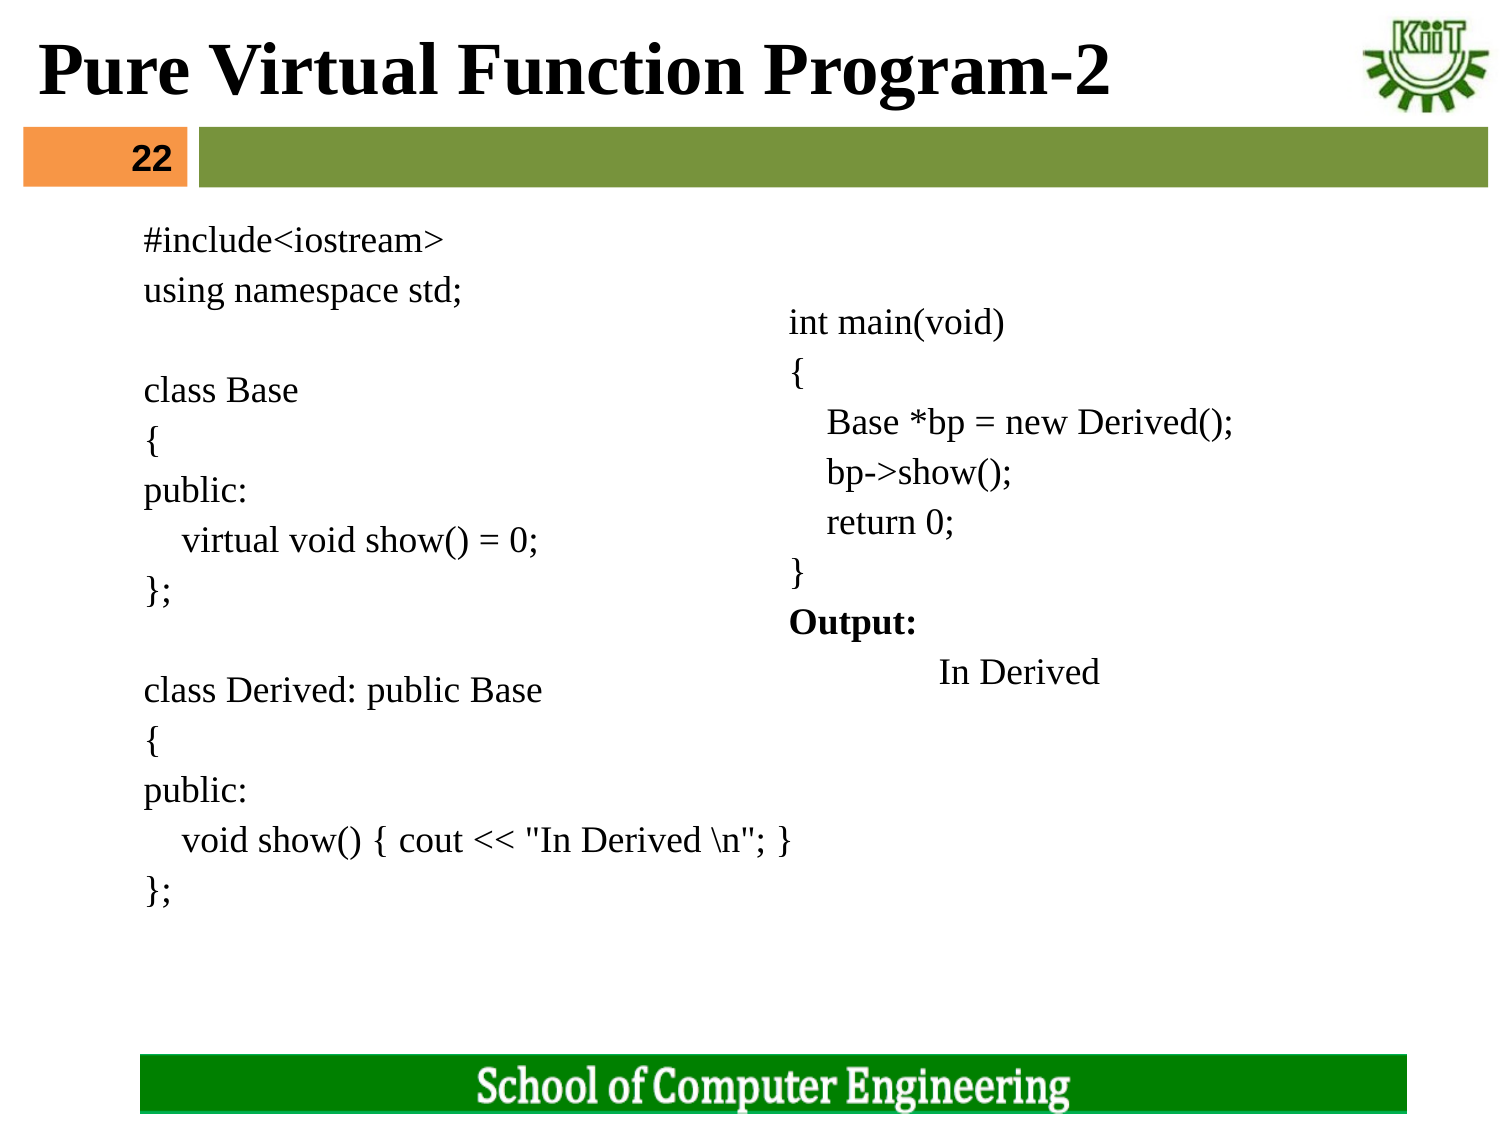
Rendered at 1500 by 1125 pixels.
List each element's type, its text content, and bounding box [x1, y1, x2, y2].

text_box [199, 126, 1489, 188]
text_box [23, 126, 188, 187]
text_box Pure Virtual Function Program-2 [23, 11, 1327, 118]
picture [140, 1054, 1407, 1114]
picture [1347, 11, 1500, 118]
text_box #include<iostream> using namespace std; class Base { public: virtual void show() = 0; }; class Derived: public Base { public: void show() { cout << "In Derived \n"; } }; [128, 207, 1418, 1036]
text_box int main(void) { Base *bp = new Derived(); bp->show(); return 0; } Output: In Derived [773, 239, 1431, 745]
